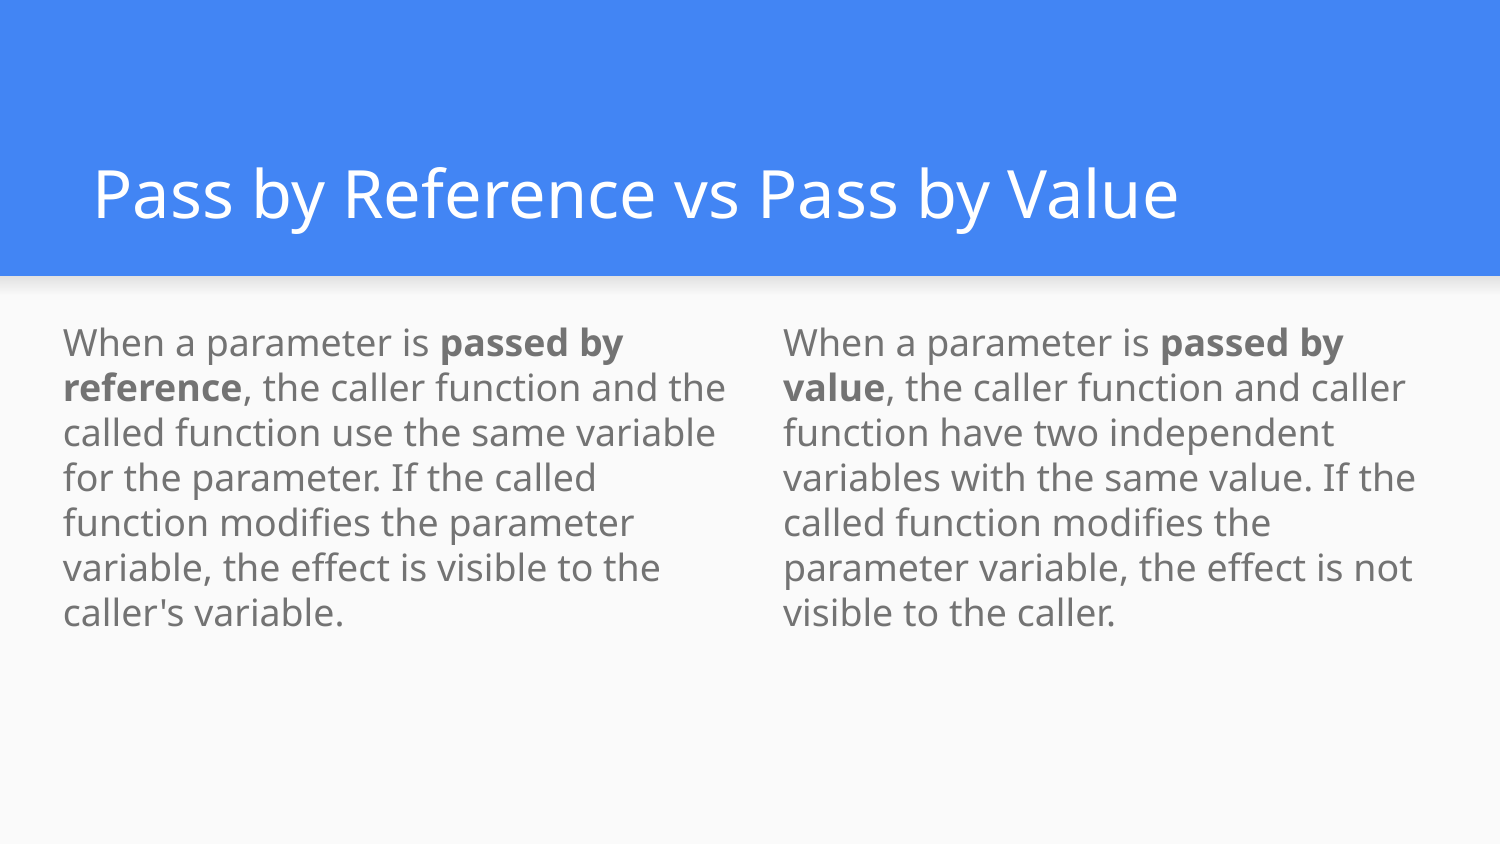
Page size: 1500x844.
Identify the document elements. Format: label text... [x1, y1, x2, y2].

text_box When a parameter is passed by value, the caller function and caller function have two independent variables with the same value. If the called function modifies the parameter variable, the effect is not visible to the caller. [768, 303, 1474, 597]
text_box When a parameter is passed by reference, the caller function and the called function use the same variable for the parameter. If the called function modifies the parameter variable, the effect is visible to the caller's variable. [47, 303, 754, 615]
title Pass by Reference vs Pass by Value [77, 121, 1427, 248]
